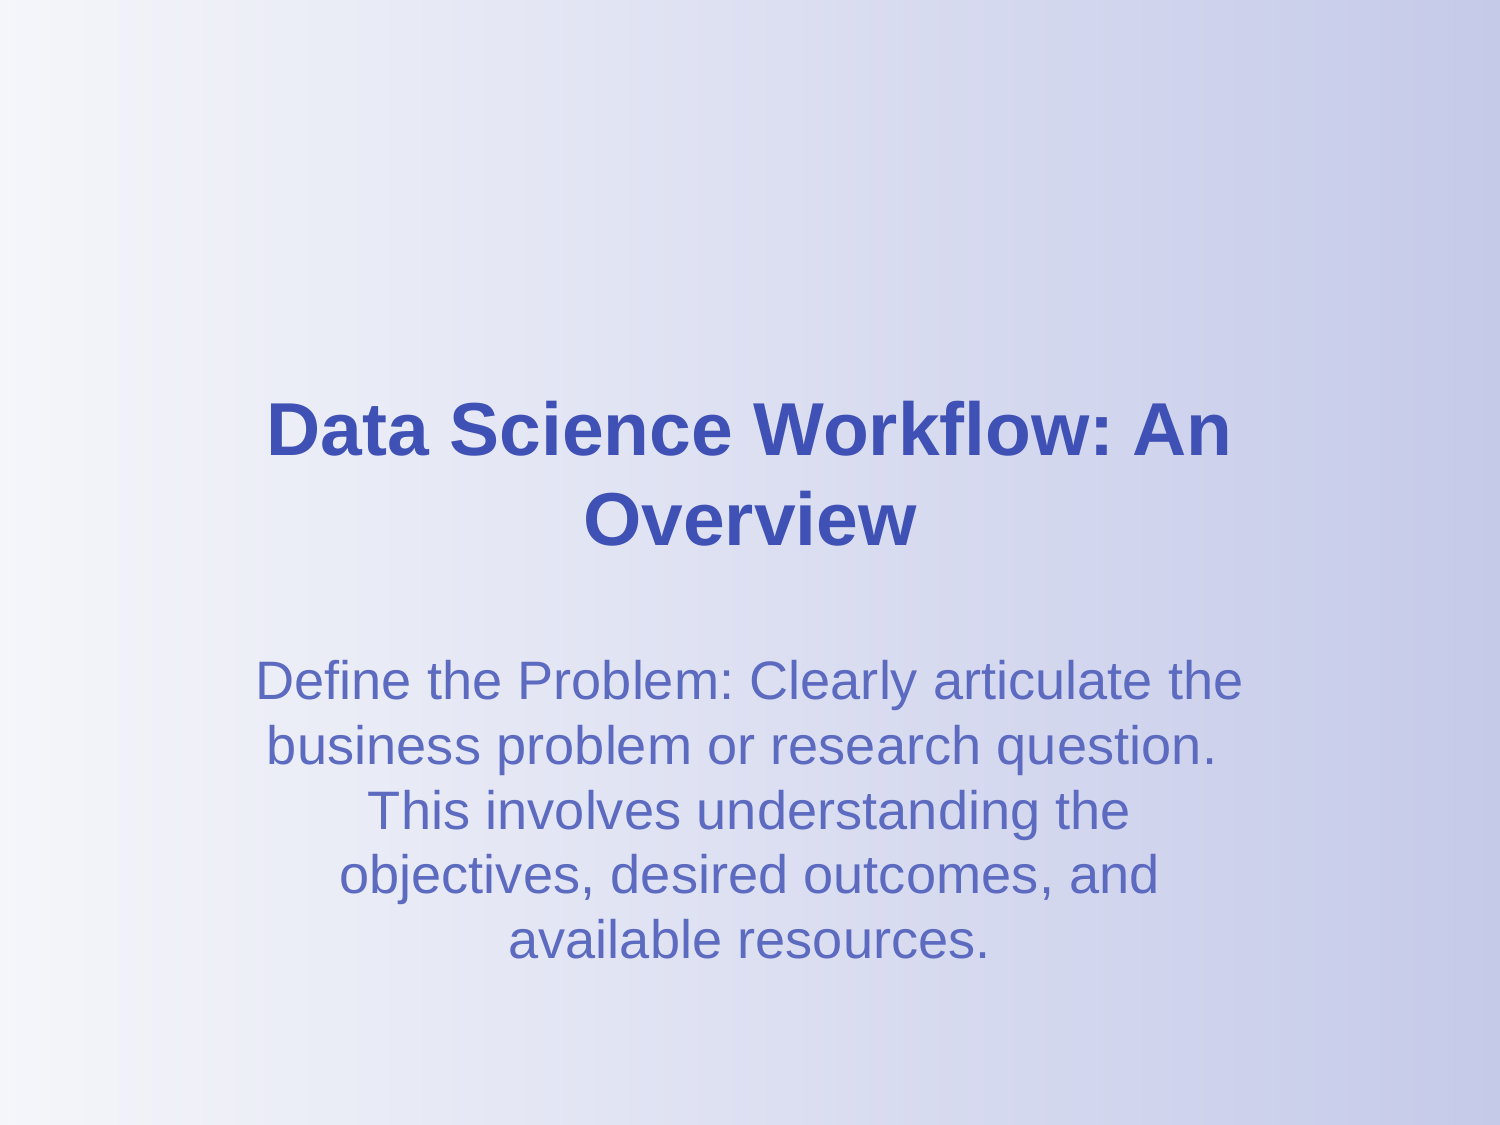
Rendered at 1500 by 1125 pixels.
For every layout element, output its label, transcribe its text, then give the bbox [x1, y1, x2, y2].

subtitle Define the Problem: Clearly articulate the business problem or research question. This involves understanding the objectives, desired outcomes, and available resources. [225, 637, 1275, 925]
title Data Science Workflow: An Overview [112, 349, 1388, 591]
